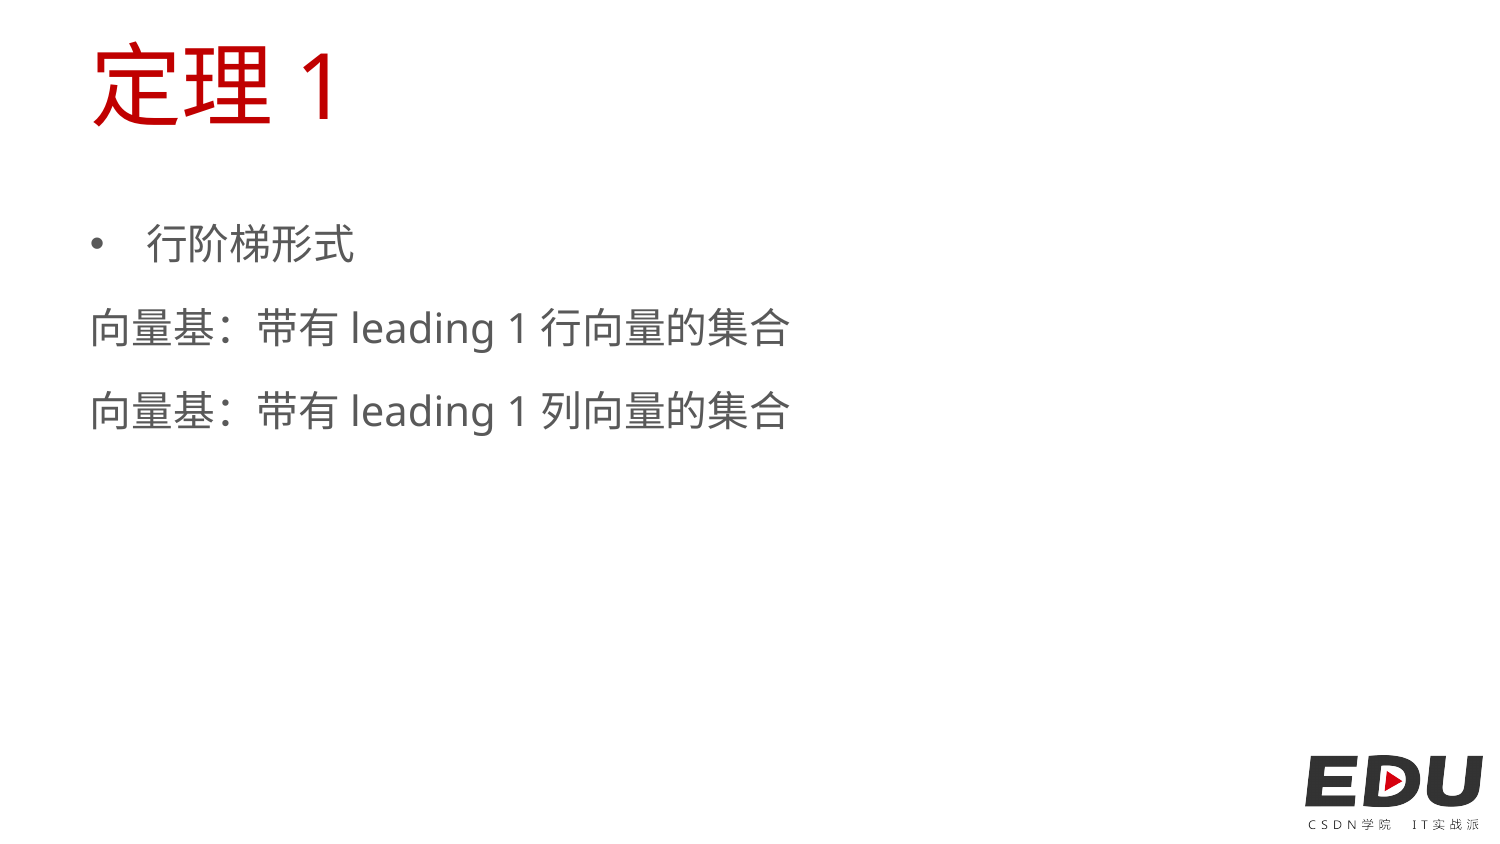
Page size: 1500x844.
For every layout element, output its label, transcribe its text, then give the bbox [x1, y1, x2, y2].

title 定理1 [75, 20, 1425, 137]
picture [1305, 755, 1483, 830]
